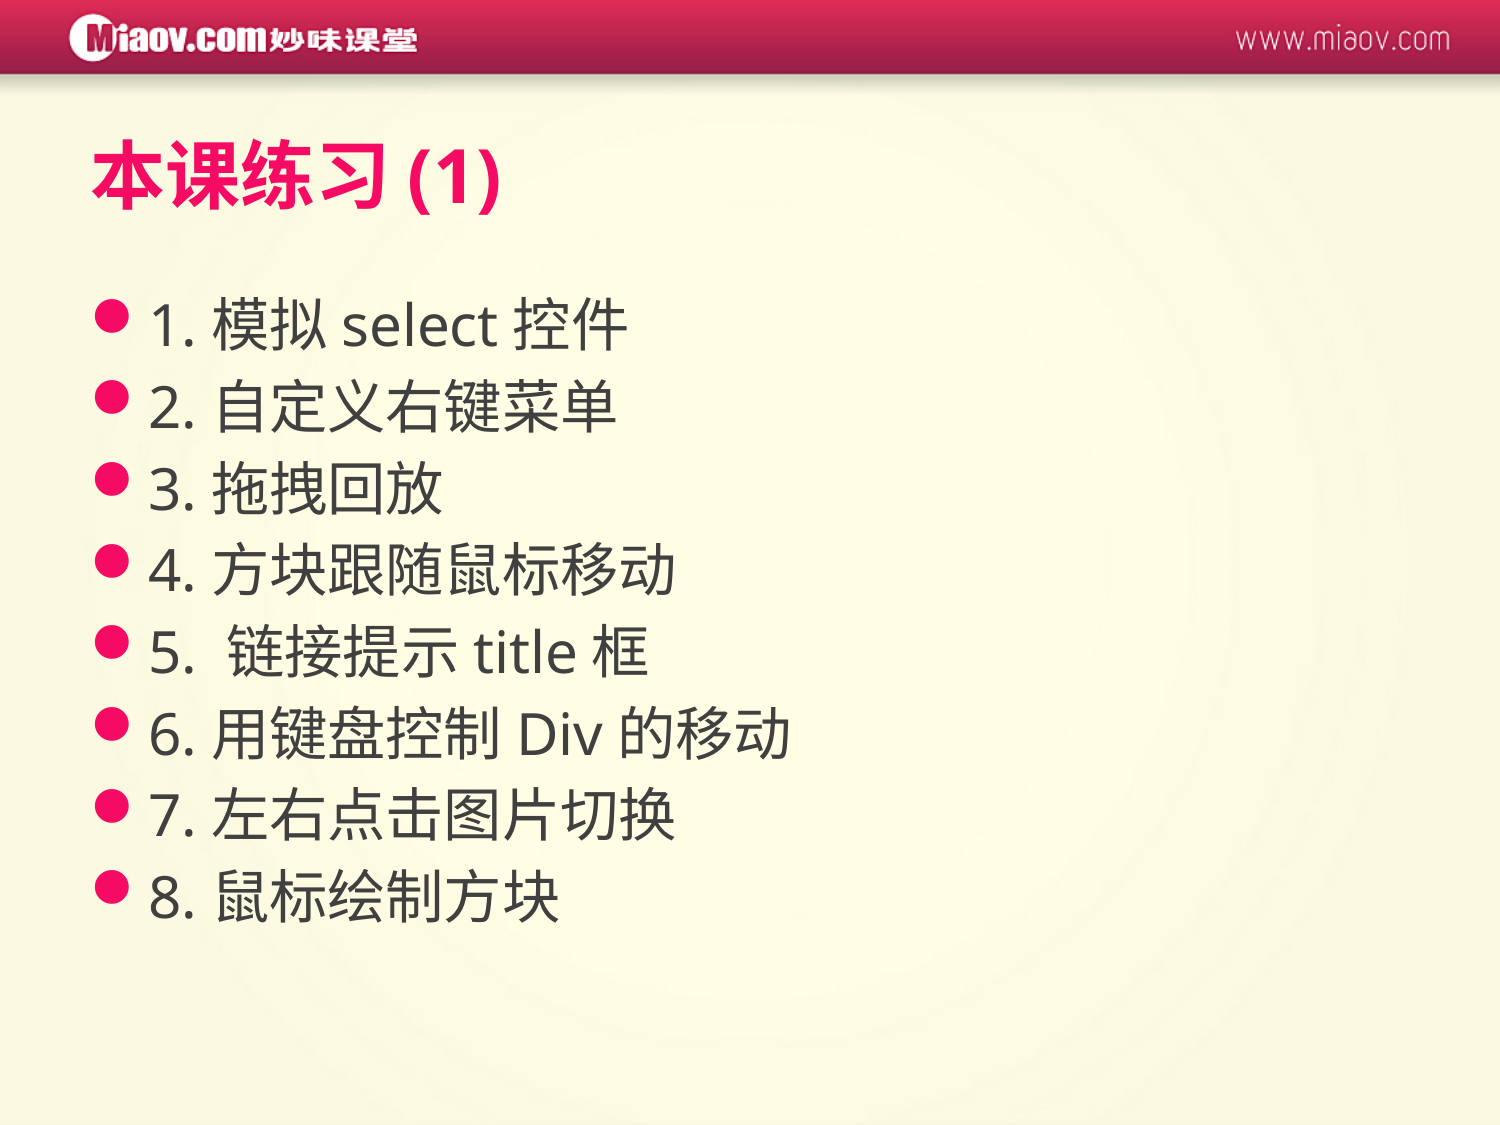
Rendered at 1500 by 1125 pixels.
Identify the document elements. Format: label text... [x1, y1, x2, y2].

title 本课练习(1) [74, 79, 1426, 268]
picture [0, 1, 1500, 1125]
list 1.模拟select控件 2.自定义右键菜单 3.拖拽回放 4.方块跟随鼠标移动 5. 链接提示title框 6.用键盘控制Div的移动 7.左右点击图片切换 8.鼠标绘制方块 [74, 280, 1426, 1024]
